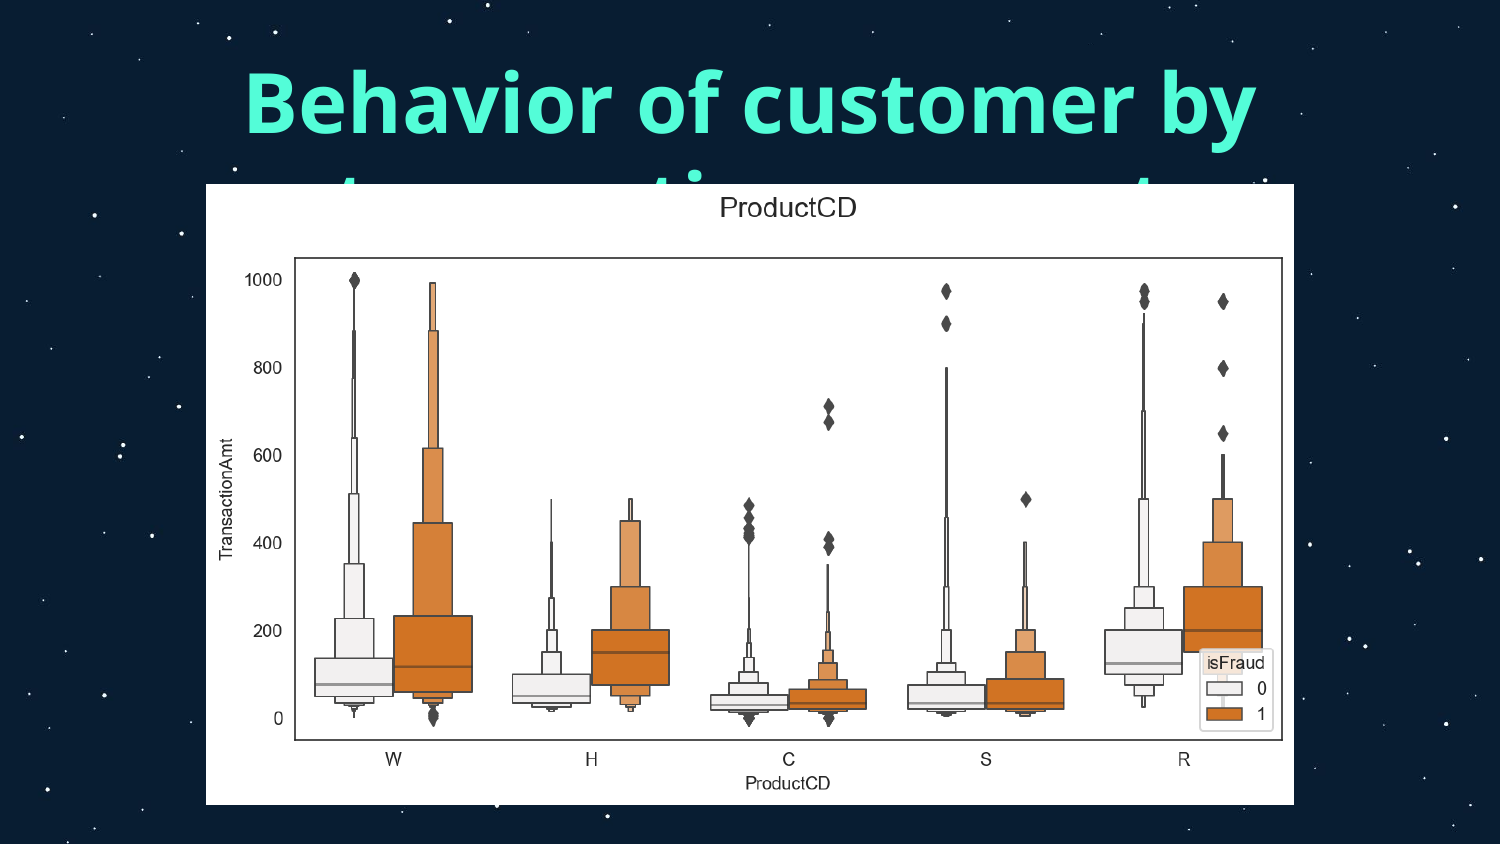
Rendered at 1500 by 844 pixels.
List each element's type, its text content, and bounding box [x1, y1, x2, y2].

title Behavior of customer by transaction amount [118, 35, 1382, 166]
picture [0, 0, 1500, 844]
